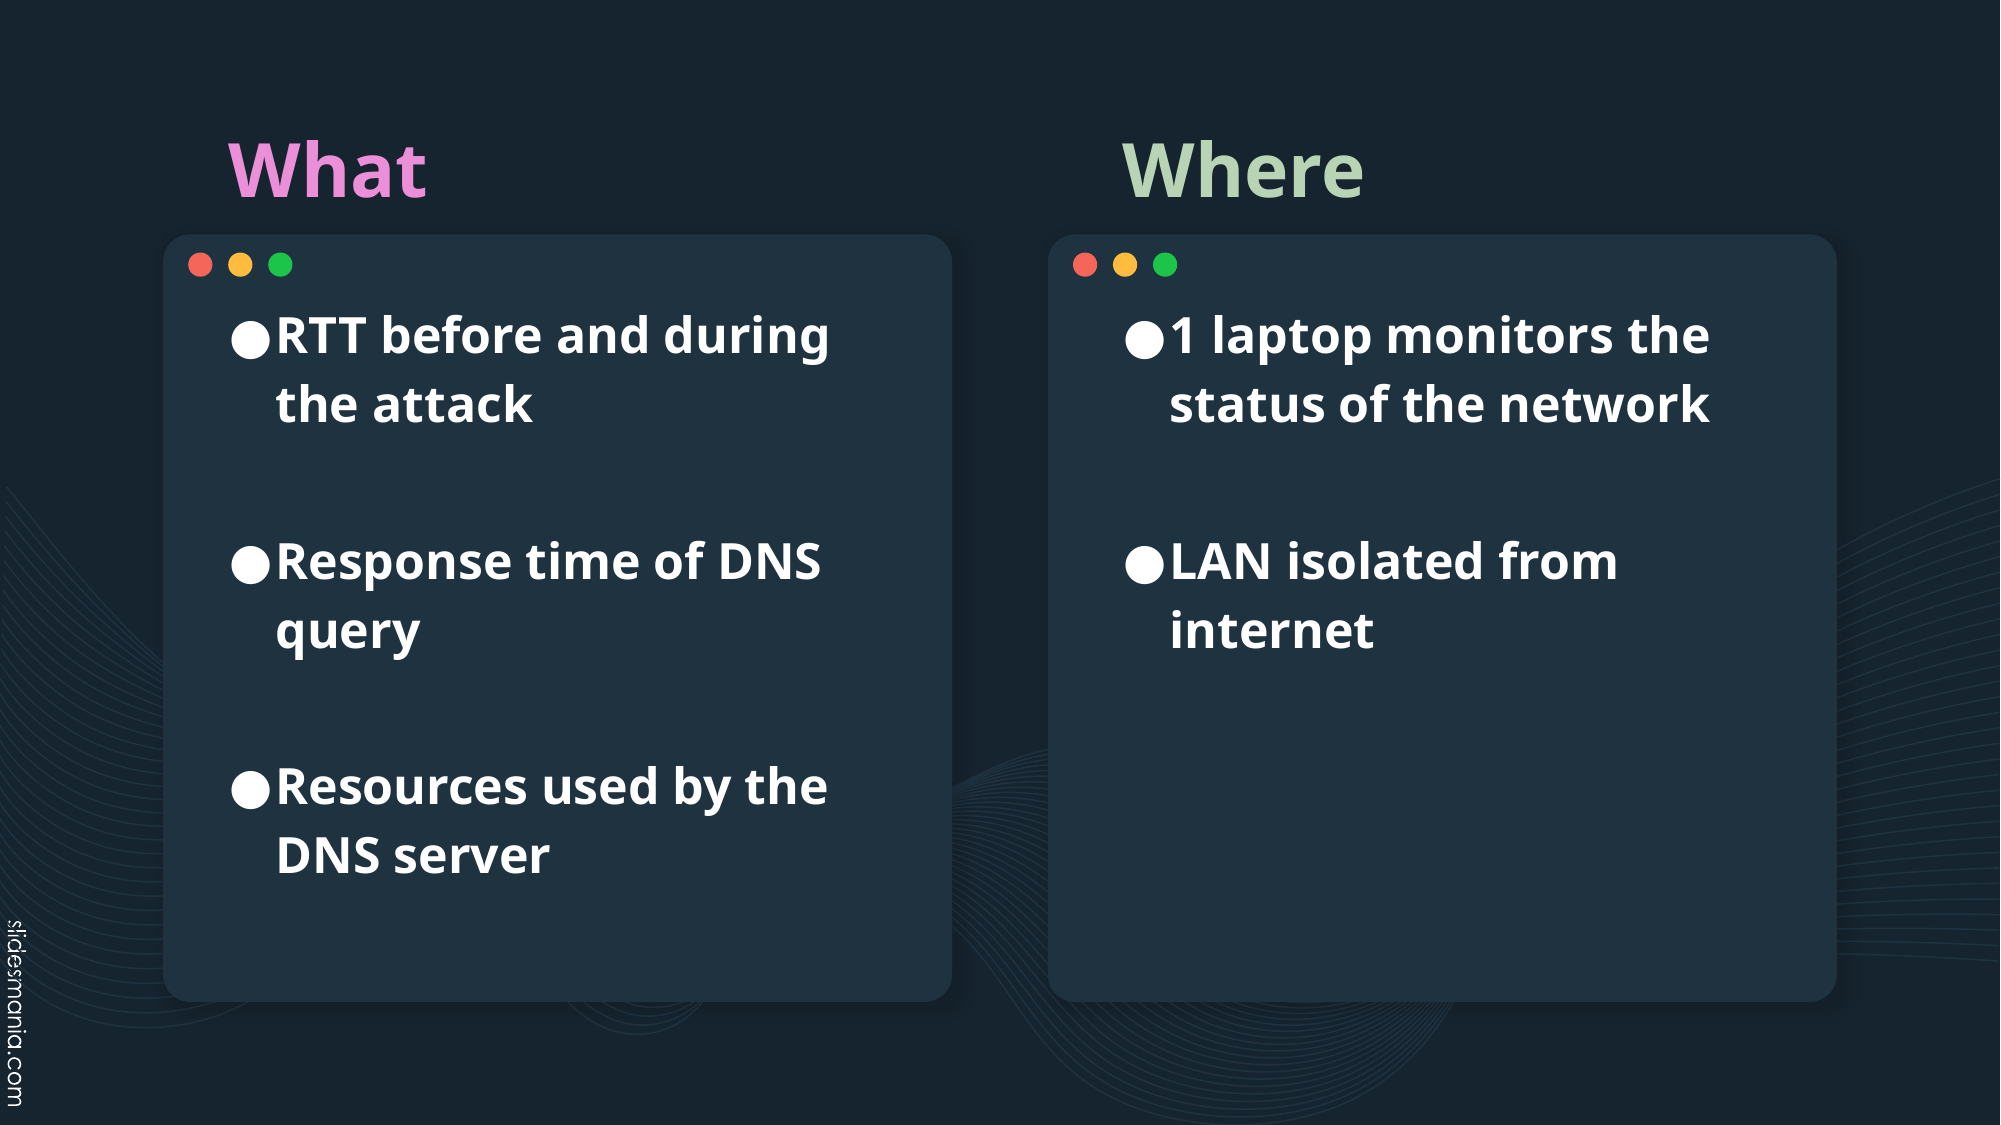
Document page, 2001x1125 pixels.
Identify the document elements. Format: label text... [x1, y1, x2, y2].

title What [208, 102, 935, 228]
text_box Where [1102, 102, 1851, 228]
text_box 1 laptop monitors the status of the network LAN isolated from internet [1102, 274, 1815, 944]
list RTT before and during the attack Response time of DNS query Resources used by the DNS server [208, 274, 921, 944]
